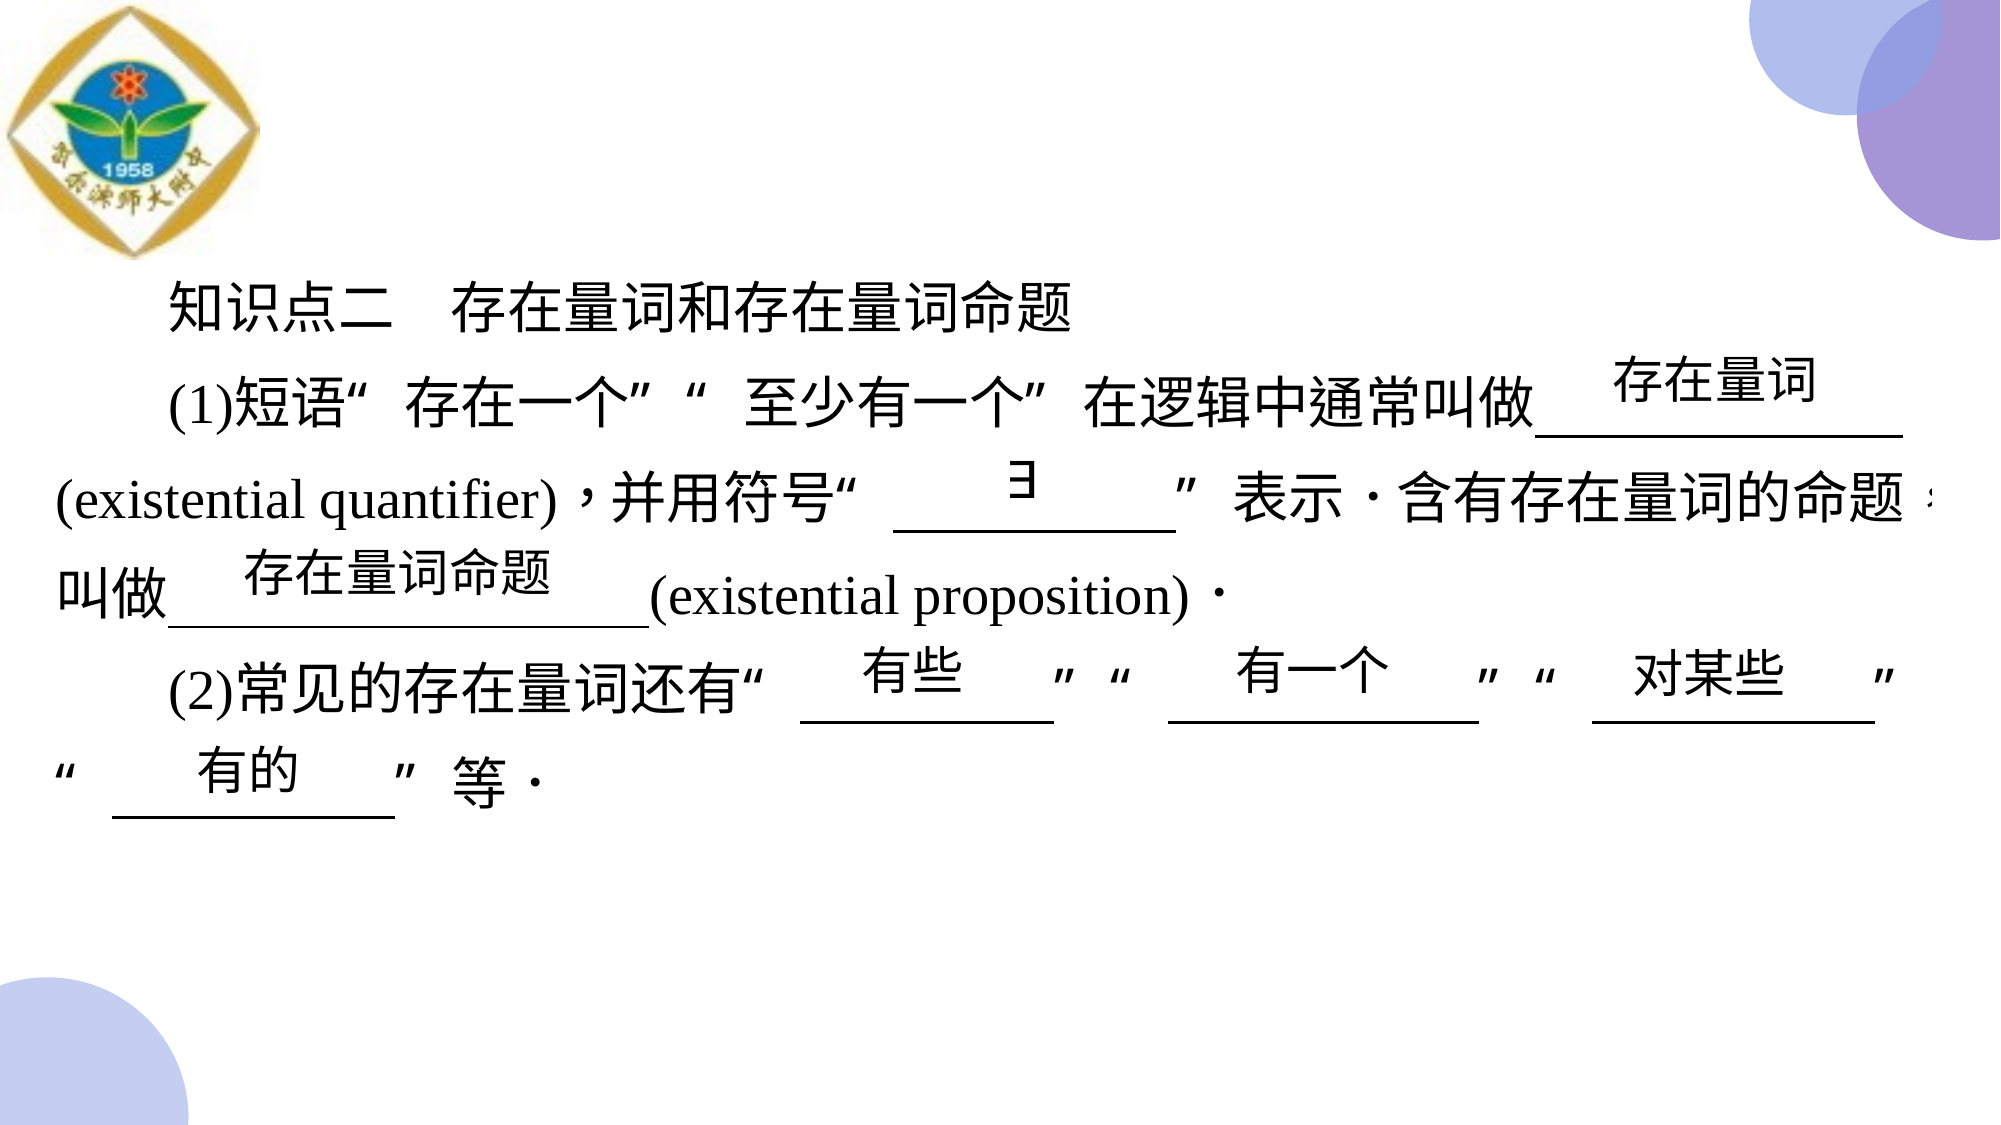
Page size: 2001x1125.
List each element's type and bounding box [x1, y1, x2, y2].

text_box [1004, 420, 1524, 550]
text_box [196, 727, 528, 859]
picture [0, 0, 260, 260]
text_box [1612, 337, 1979, 470]
text_box [860, 628, 1189, 759]
text_box [55, 102, 1932, 1038]
text_box [1632, 631, 1961, 762]
text_box [1235, 627, 1567, 759]
text_box [243, 530, 763, 660]
